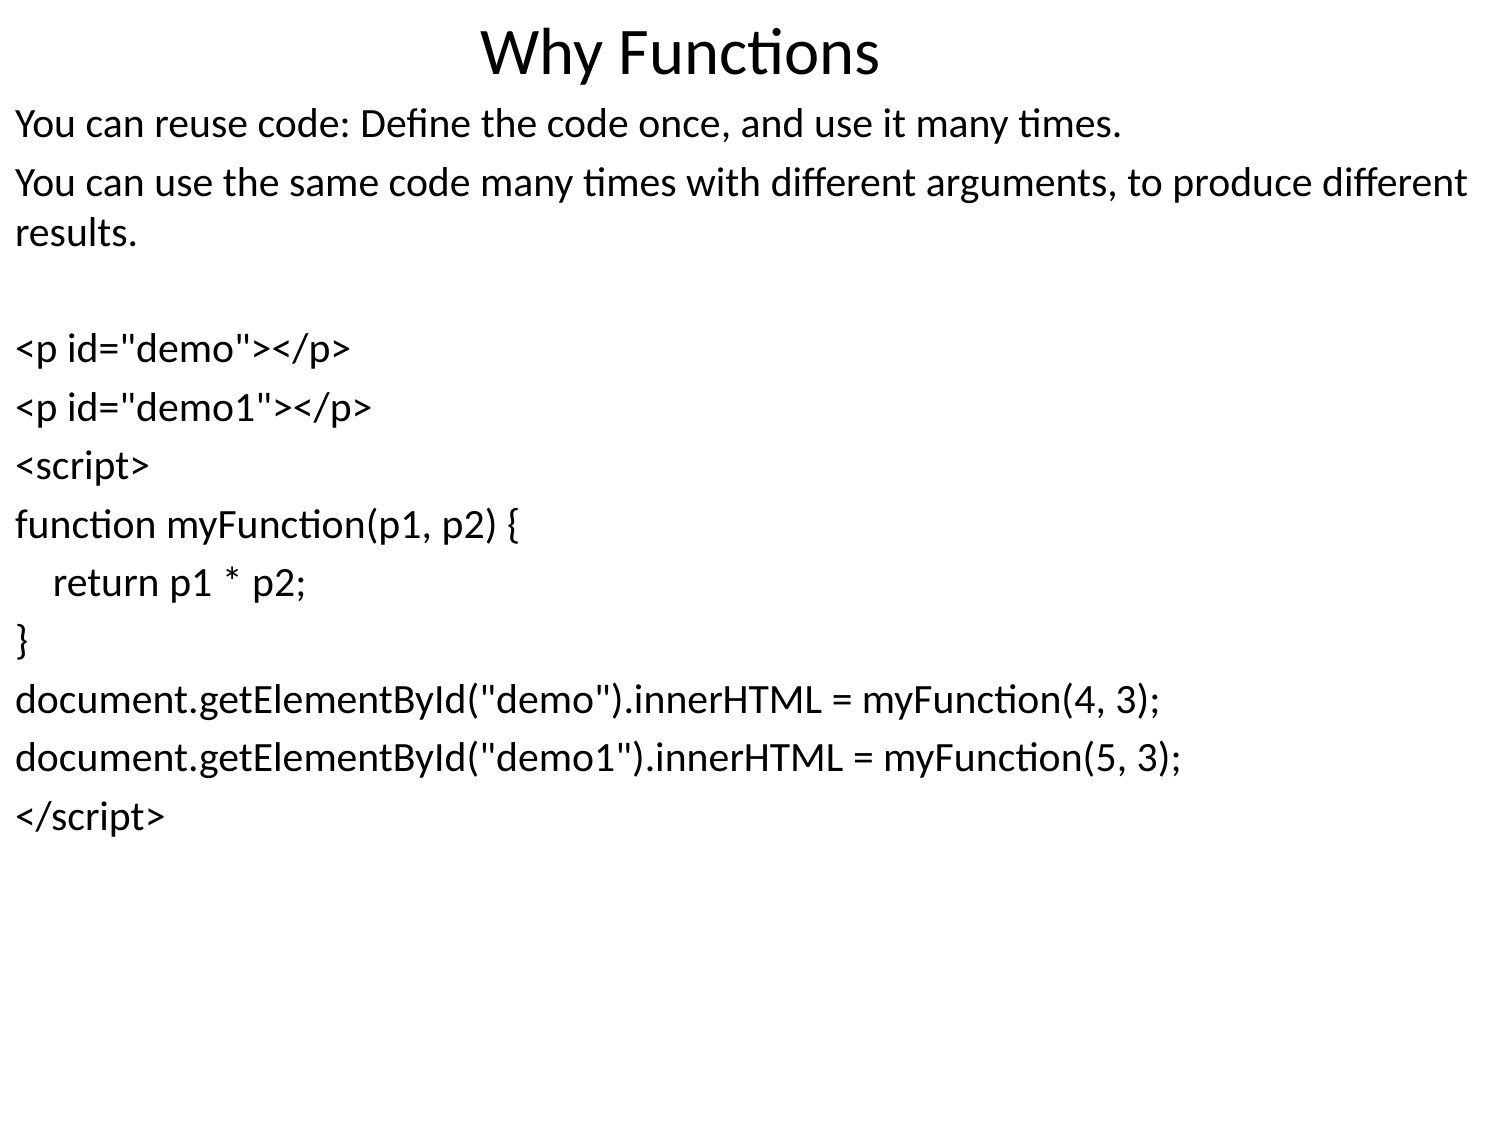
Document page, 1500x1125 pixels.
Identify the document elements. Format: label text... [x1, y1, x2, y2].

list Why Functions You can reuse code: Define the code once, and use it many times. You can use the same code many times with different arguments, to produce different results. <p id="demo"></p> <p id="demo1"></p> <script> function myFunction(p1, p2) { return p1 * p2; } document.getElementById("demo").innerHTML = myFunction(4, 3); document.getElementById("demo1").innerHTML = myFunction(5, 3); </script> [0, 0, 1500, 1125]
